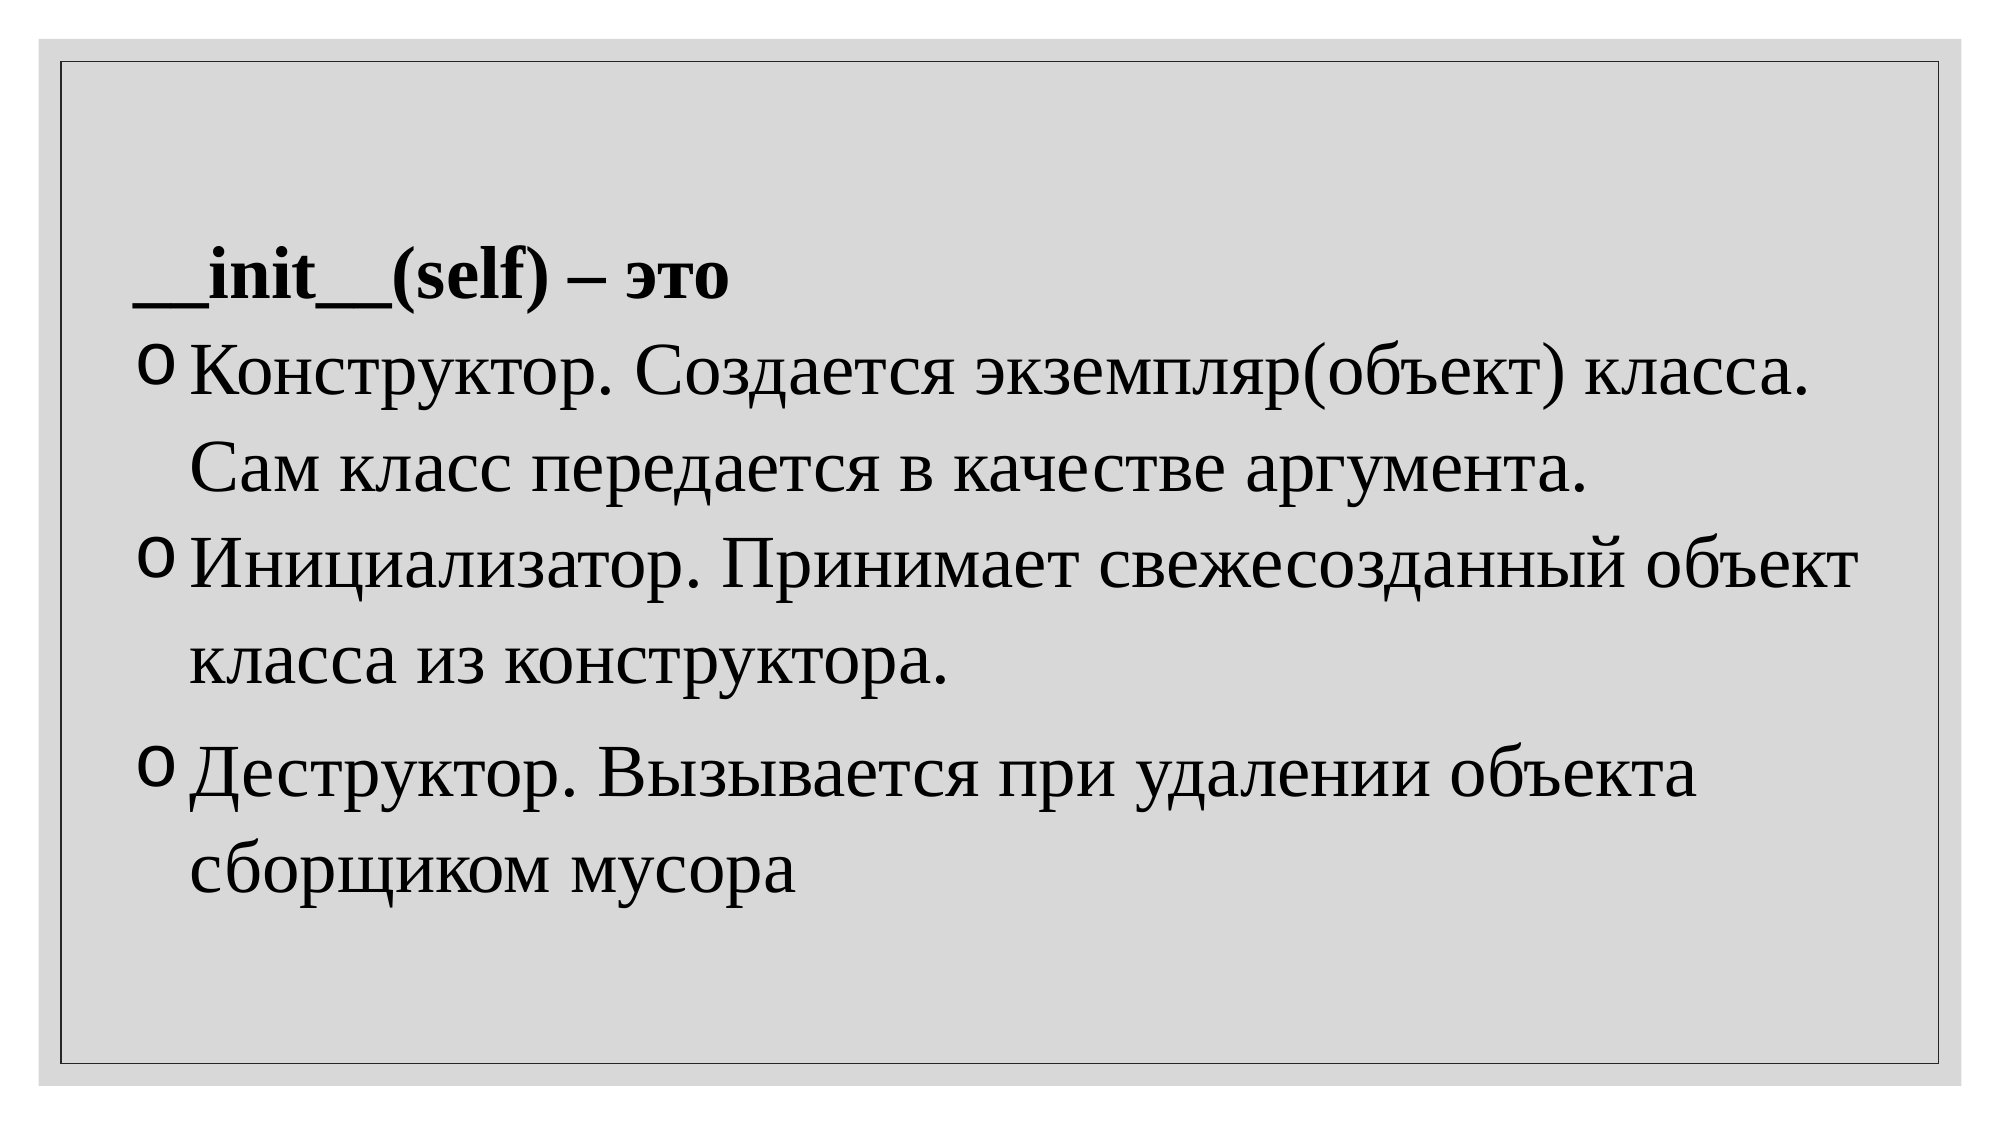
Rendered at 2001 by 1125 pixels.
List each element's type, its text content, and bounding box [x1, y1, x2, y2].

text_box __init__(self) – это Конструктор. Создается экземпляр(объект) класса. Сам класс передается в качестве аргумента. Инициализатор. Принимает свежесозданный объект класса из конструктора. Деструктор. Вызывается при удалении объекта сборщиком мусора [126, 209, 1934, 916]
